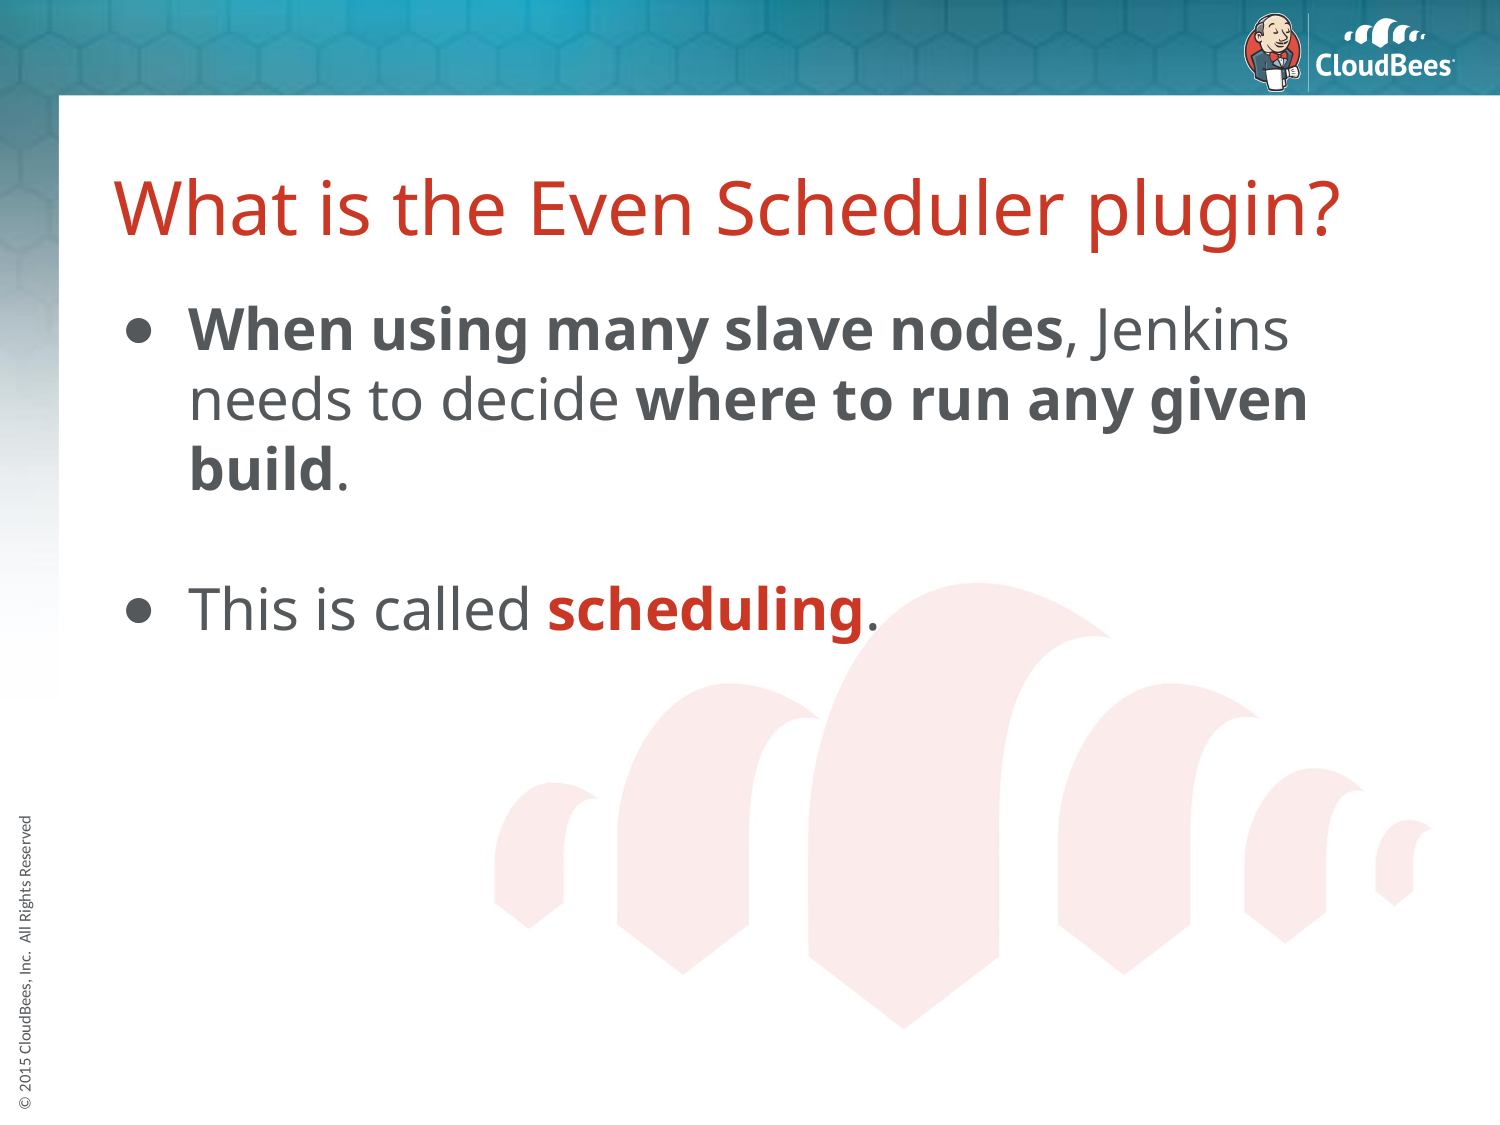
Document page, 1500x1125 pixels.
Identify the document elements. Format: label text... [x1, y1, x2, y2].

title What is the Even Scheduler plugin? [98, 136, 1448, 274]
list When using many slave nodes, Jenkins needs to decide where to run any given build. This is called scheduling. [98, 277, 1448, 1021]
picture [0, 0, 1500, 1125]
picture [468, 559, 1455, 1052]
